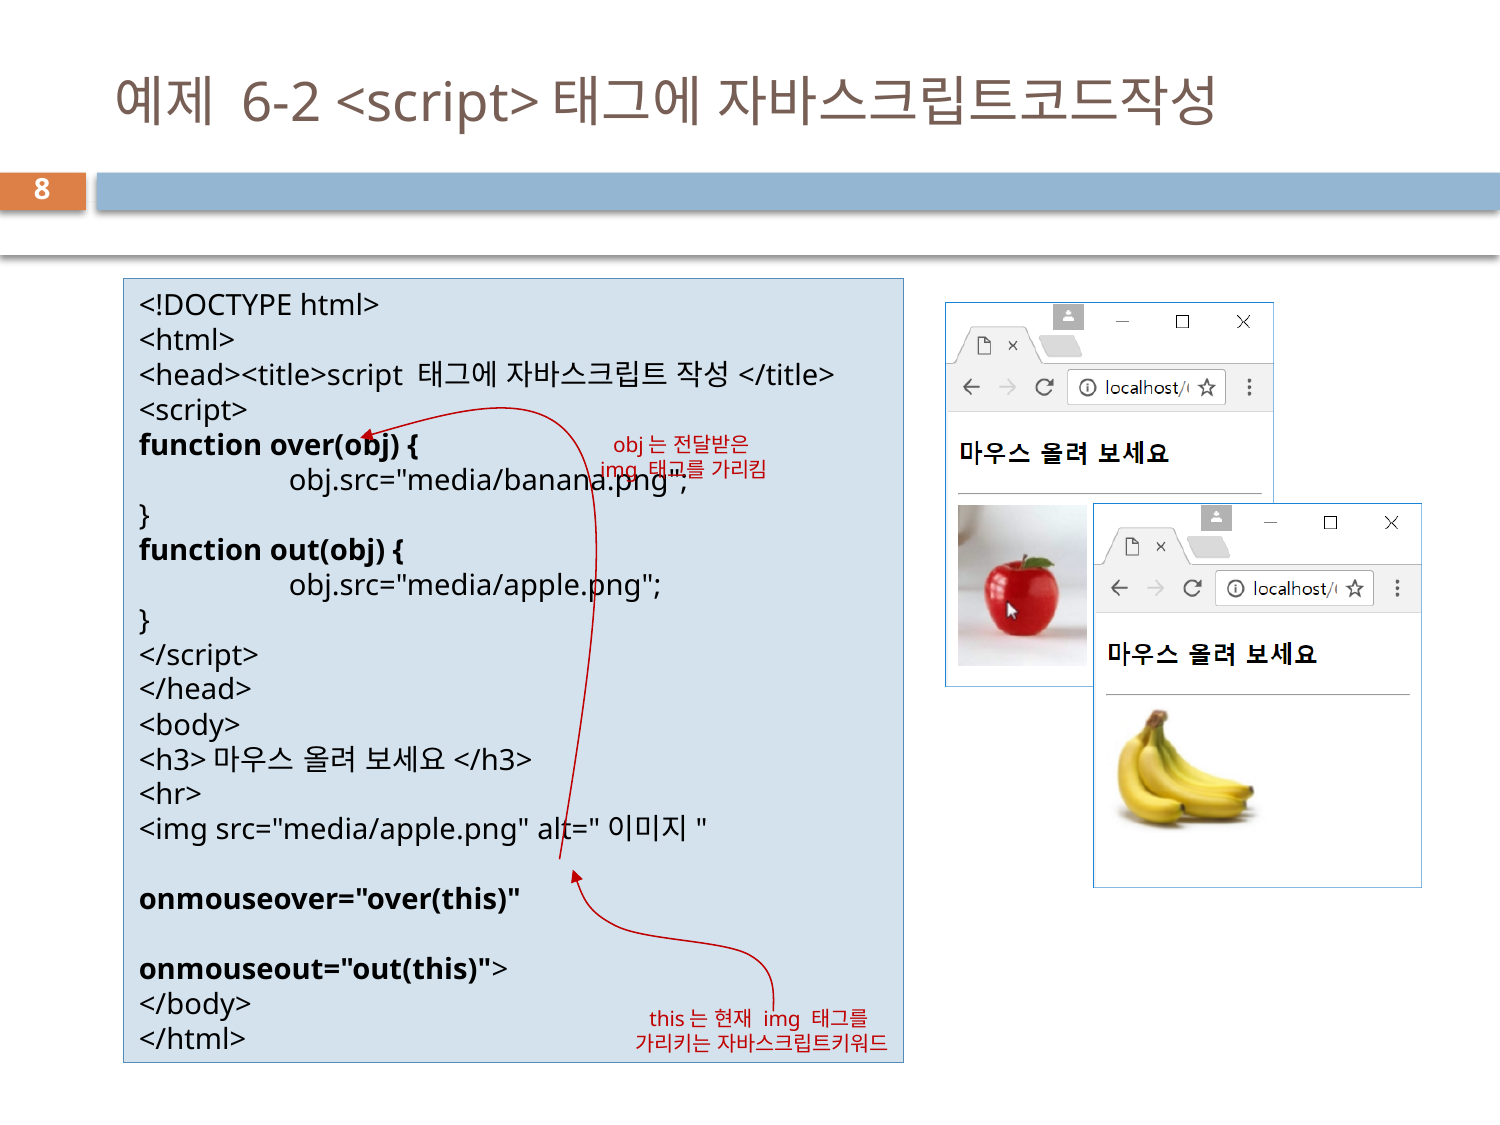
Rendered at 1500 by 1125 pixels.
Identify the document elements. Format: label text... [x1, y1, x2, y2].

text_box this는 현재 img 태그를 가리키는 자바스크립트키워드 [620, 998, 903, 1063]
picture [944, 302, 1422, 888]
text_box [360, 406, 598, 860]
text_box obj는 전달받은 img 태그를 가리킴 [585, 424, 783, 489]
title 예제 6-2 <script>태그에 자바스크립트코드작성 [99, 37, 1438, 161]
text_box [571, 869, 776, 998]
slide_number 8 [0, 170, 87, 211]
text_box <!DOCTYPE html> <html> <head><title>script 태그에 자바스크립트 작성</title> <script> function over(obj) { obj.src="media/banana.png"; } function out(obj) { obj.src="media/apple.png"; } </script> </head> <body> <h3>마우스 올려 보세요</h3> <hr> <img src="media/apple.png" alt="이미지" onmouseover="over(this)" onmouseout="out(this)"> </body> </html> [123, 278, 904, 1063]
